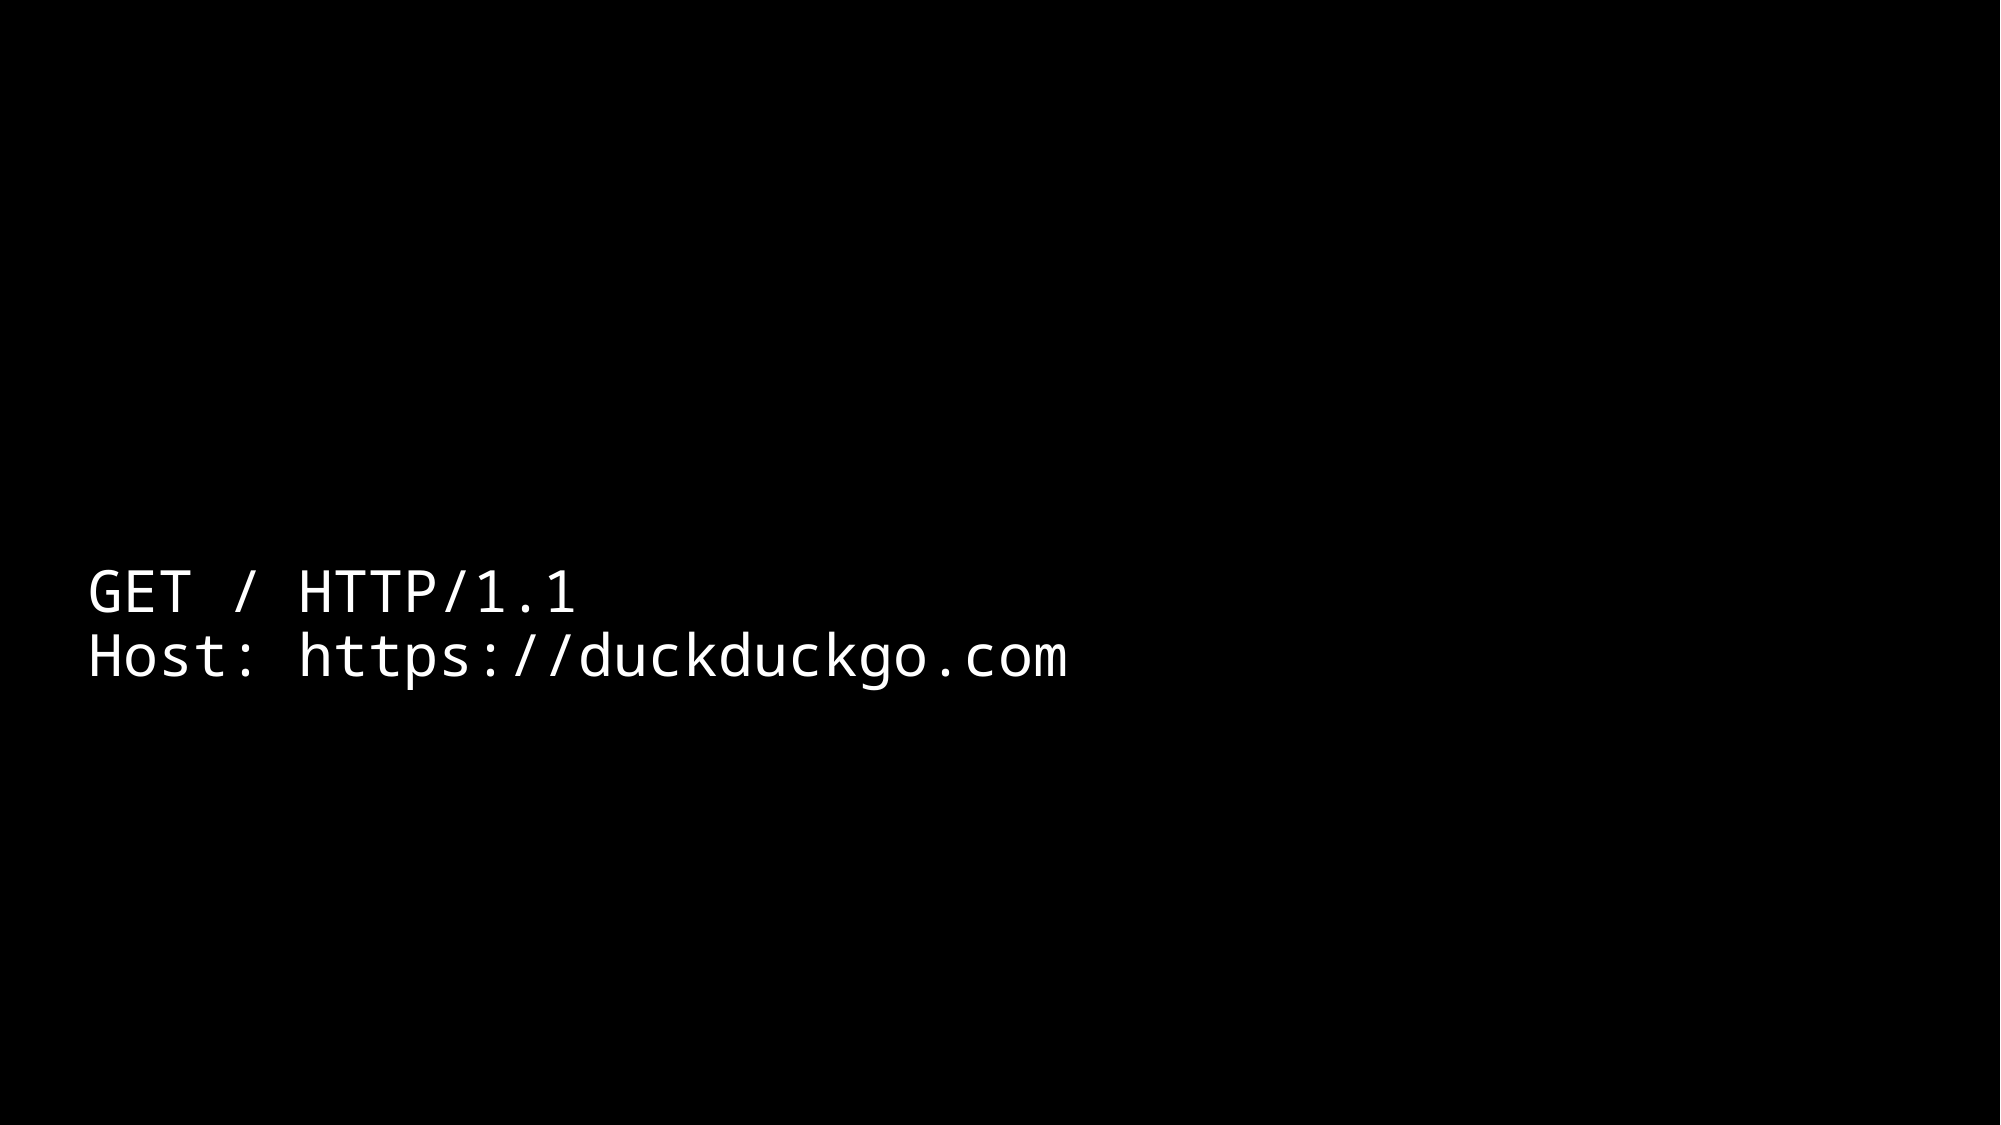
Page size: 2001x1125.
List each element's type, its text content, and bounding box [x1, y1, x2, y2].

list GET / HTTP/1.1 Host: https://duckduckgo.com [68, 252, 1932, 1000]
